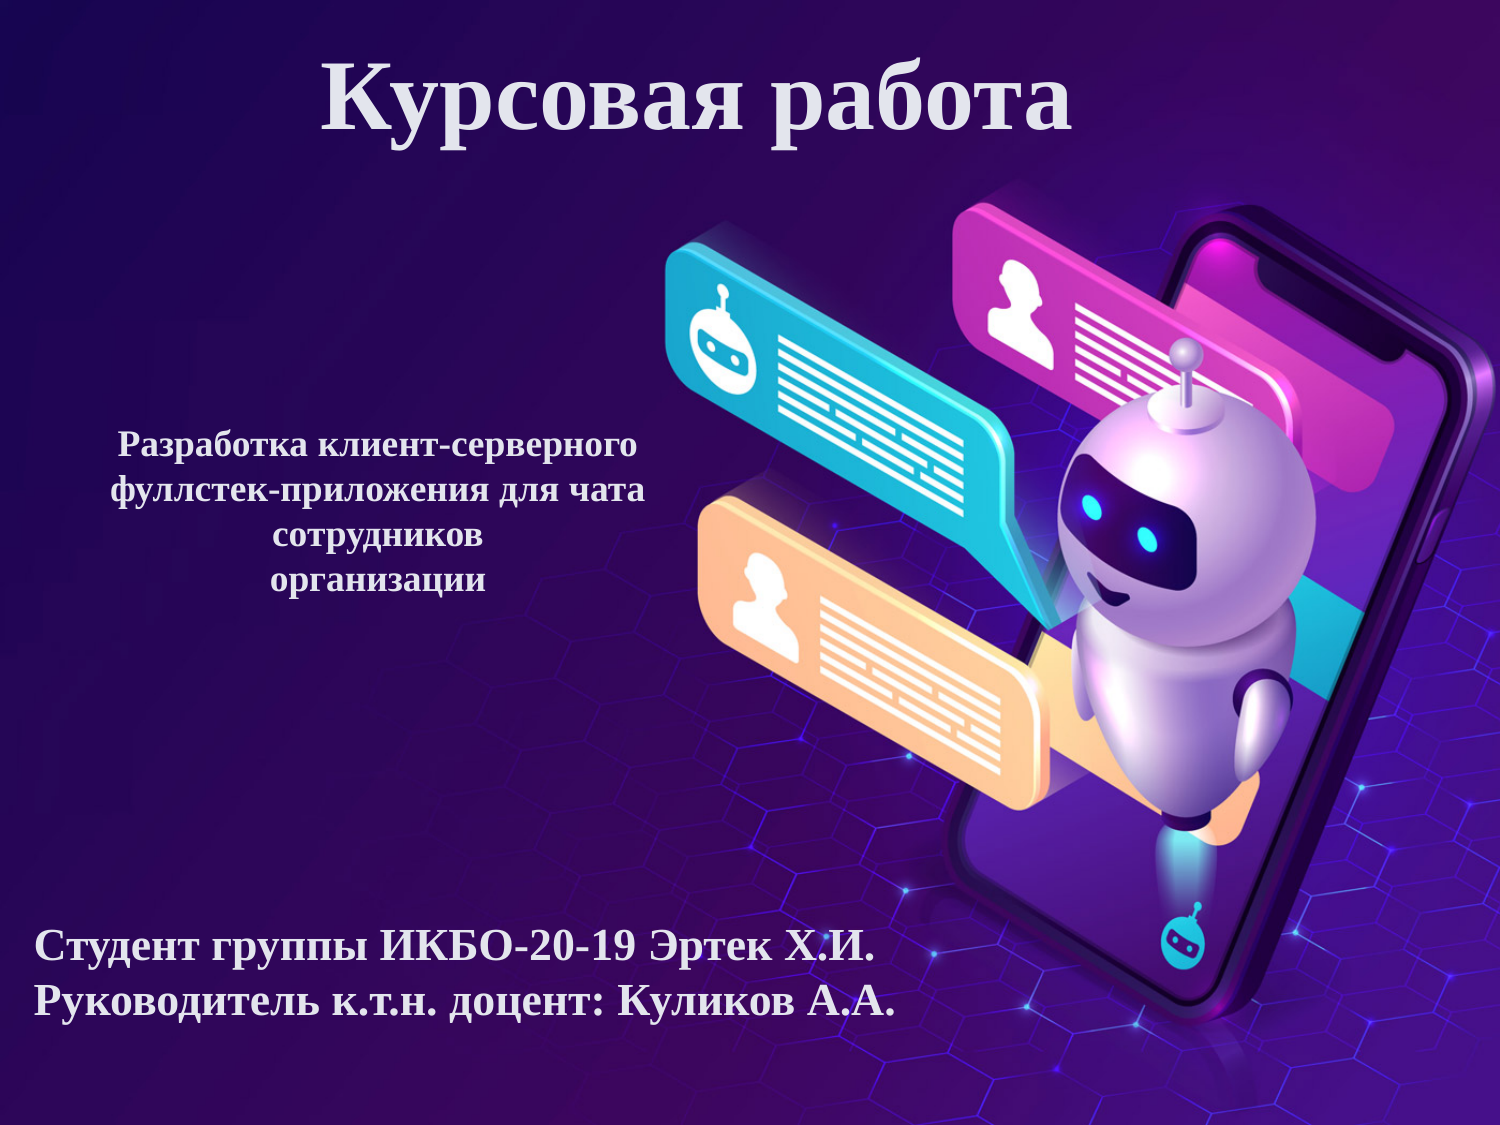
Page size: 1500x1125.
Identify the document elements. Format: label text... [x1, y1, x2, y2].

text_box Разработка клиент-серверного фуллстек-приложения для чата сотрудников организации [17, 397, 739, 622]
picture [0, 0, 1500, 1125]
text_box Студент группы ИКБО-20-19 Эртек Х.И. Руководитель к.т.н. доцент: Куликов А.А. [18, 857, 1058, 1083]
title Курсовая работа [265, 7, 1128, 173]
